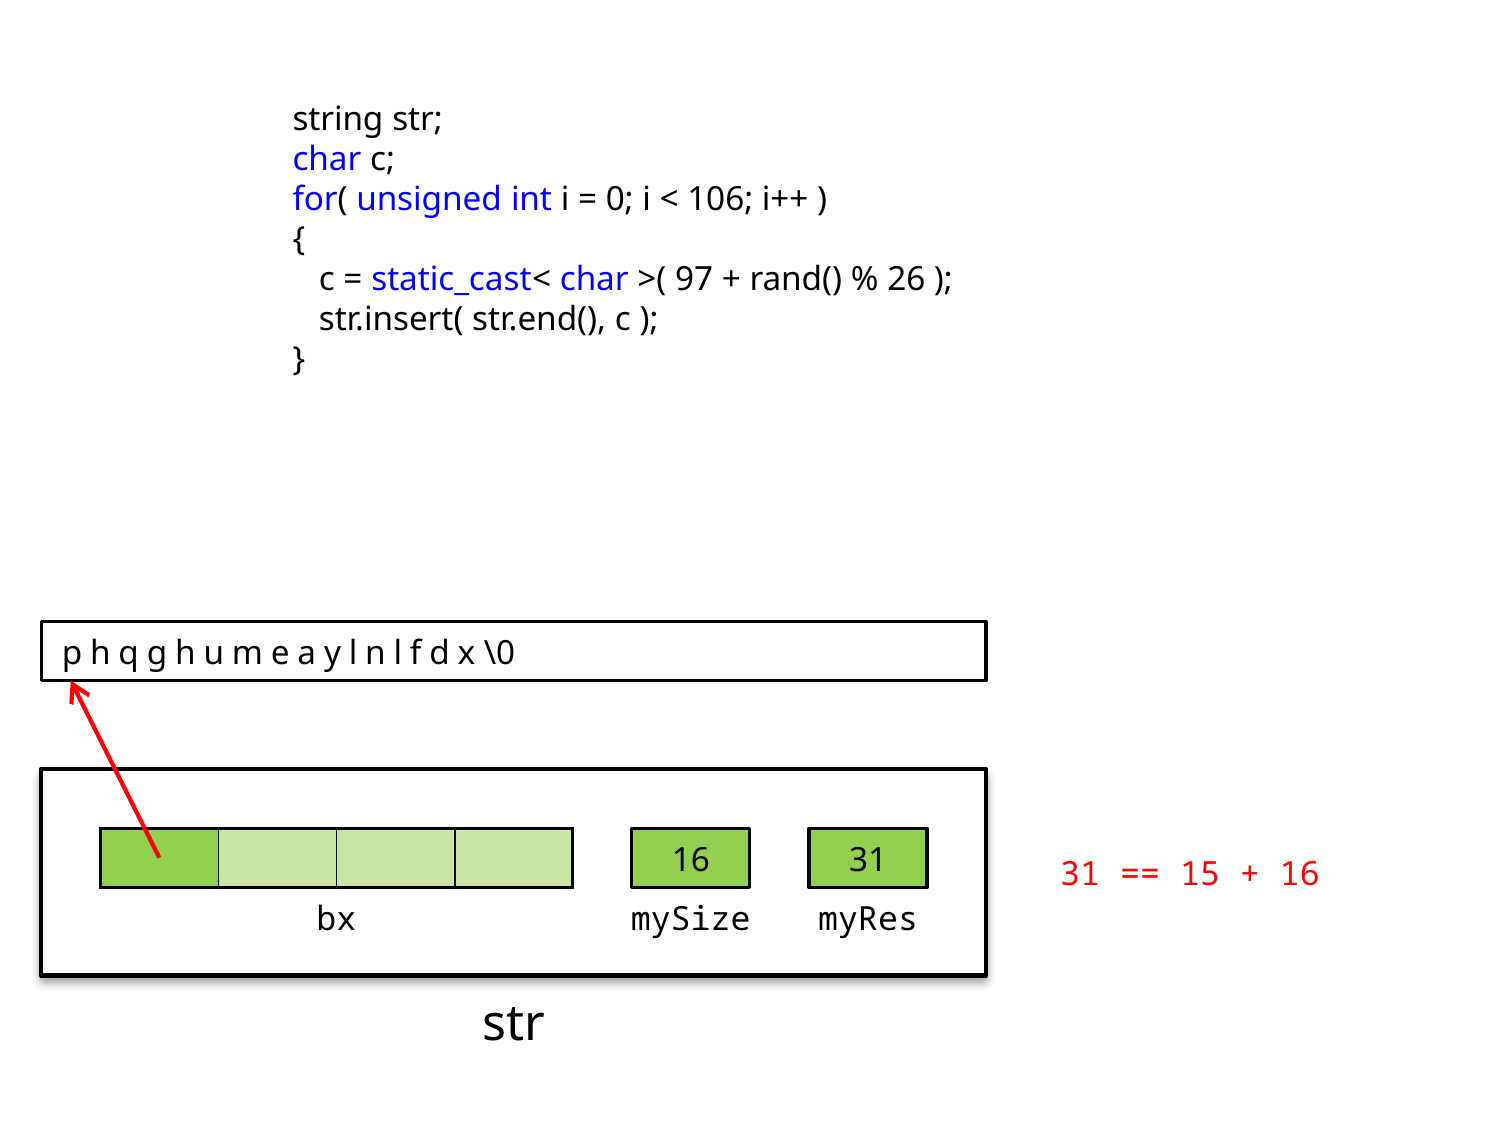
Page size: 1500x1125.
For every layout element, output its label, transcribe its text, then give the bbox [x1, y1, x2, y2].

table_header [102, 830, 218, 886]
text_box 16 [630, 826, 752, 887]
text_box 31 == 15 + 16 [1045, 828, 1341, 917]
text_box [70, 680, 160, 858]
text_box myRes [780, 887, 957, 947]
list string str; char c; for( unsigned int i = 0; i < 106; i++ ) { c = static_cast< char >( 97 + rand() % 26 ); str.insert( str.end(), c ); } [277, 90, 1252, 386]
text_box bx [277, 889, 396, 947]
text_box mySize [602, 887, 780, 947]
text_box [41, 769, 987, 976]
text_box 31 [807, 826, 929, 889]
text_box phqghumeaylnlfdx\0 [39, 619, 988, 683]
table_header [219, 830, 336, 886]
table_header [456, 830, 571, 886]
text_box str [425, 988, 603, 1065]
table_header [337, 830, 454, 886]
